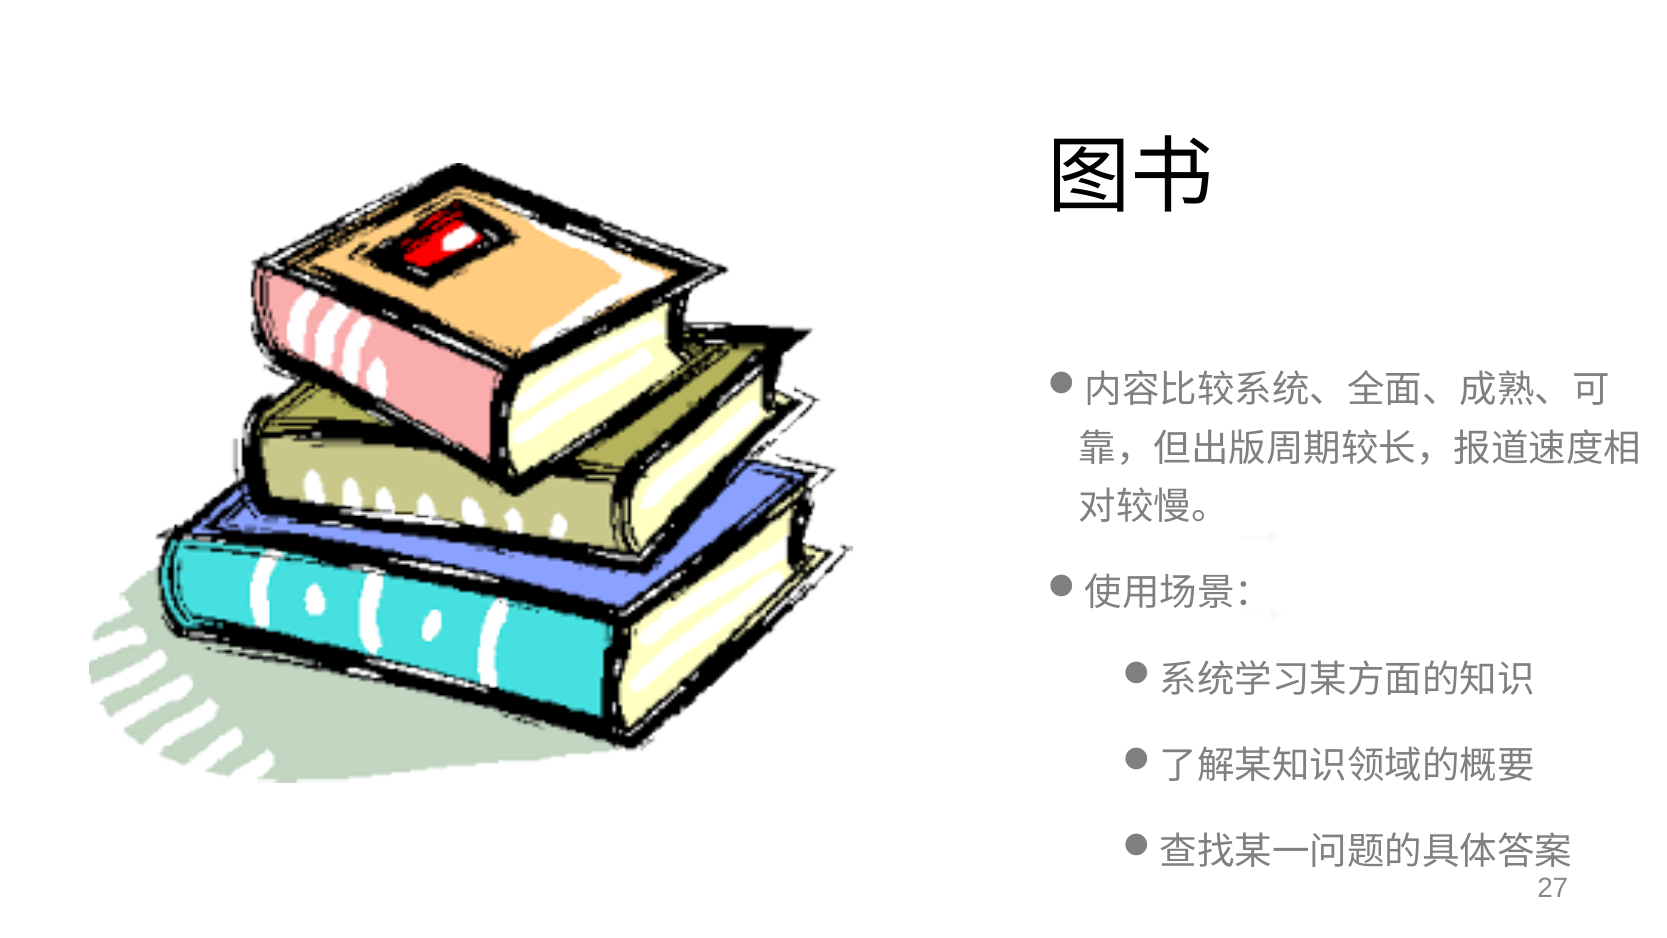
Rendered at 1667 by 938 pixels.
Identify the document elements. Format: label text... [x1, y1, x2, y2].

slide_number 27 [1194, 853, 1584, 919]
text_box 图书 内容比较系统、全面、成熟、可靠，但出版周期较长，报道速度相对较慢。 使用场景： 系统学习某方面的知识 了解某知识领域的概要 查找某一问题的具体答案 [1034, 52, 1667, 938]
picture [89, 163, 854, 783]
